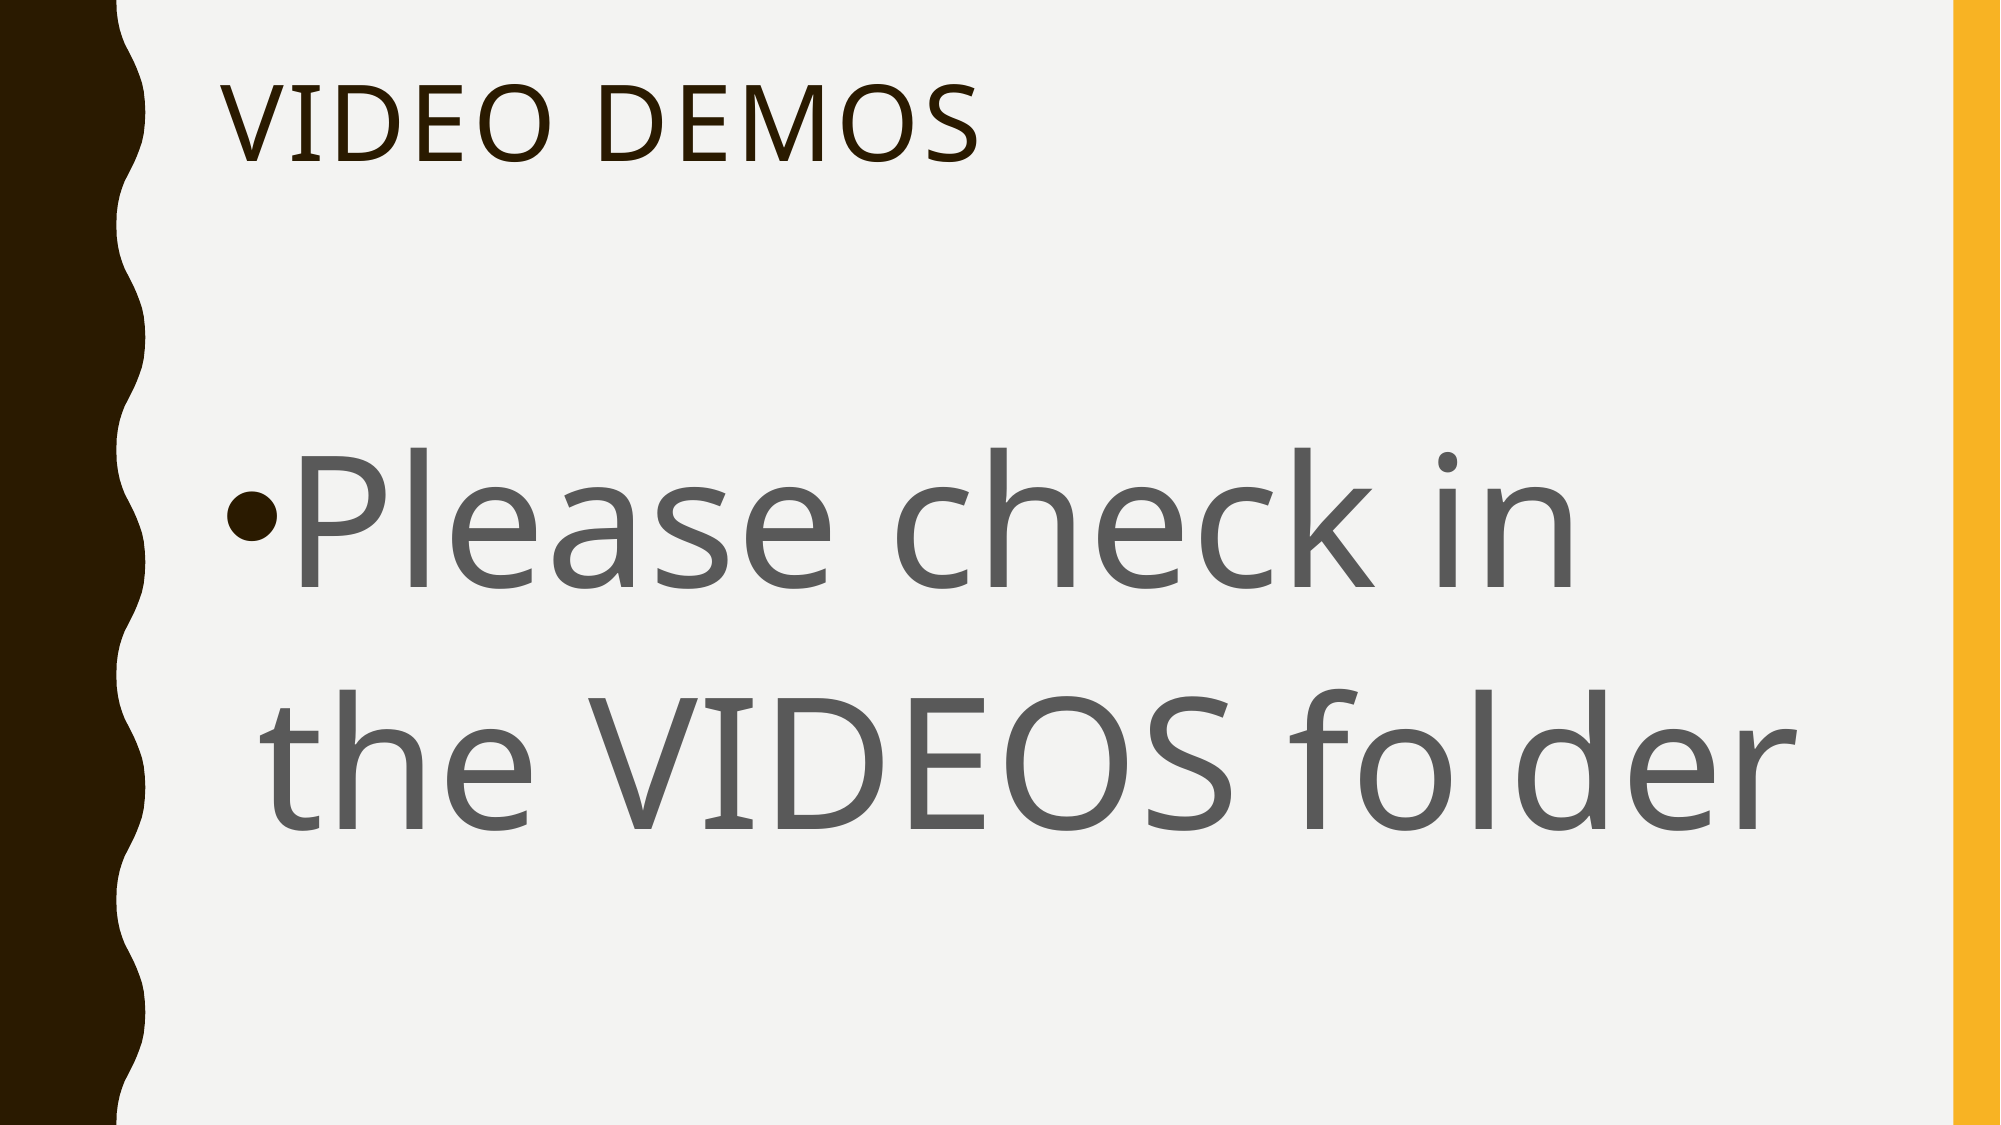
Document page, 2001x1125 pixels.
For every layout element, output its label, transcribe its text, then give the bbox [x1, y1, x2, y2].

list Please check in the VIDEOS folder [205, 375, 1875, 965]
title video demos [205, 62, 1875, 308]
